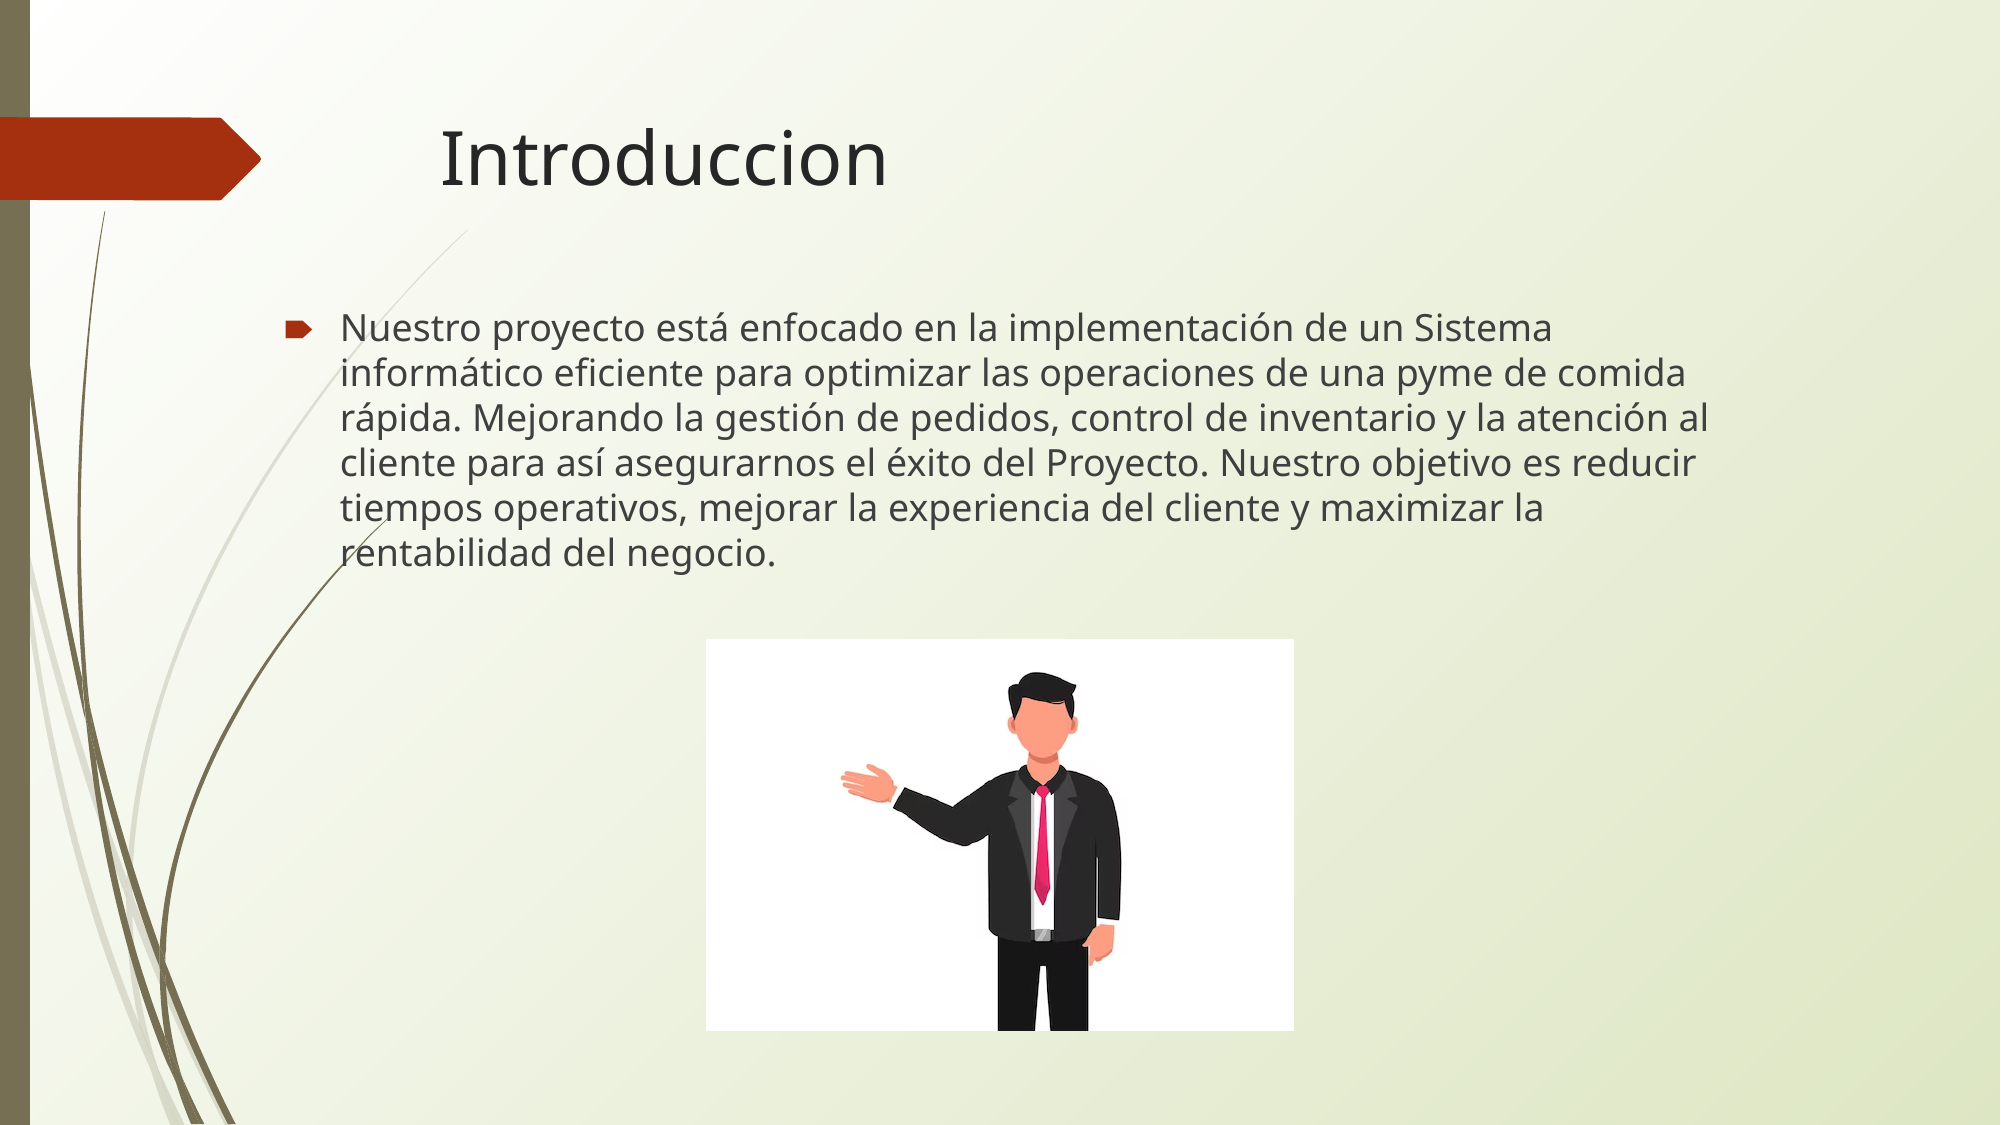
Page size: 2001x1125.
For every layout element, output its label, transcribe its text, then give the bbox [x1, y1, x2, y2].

list Nuestro proyecto está enfocado en la implementación de un Sistema informático eficiente para optimizar las operaciones de una pyme de comida rápida. Mejorando la gestión de pedidos, control de inventario y la atención al cliente para así asegurarnos el éxito del Proyecto. Nuestro objetivo es reducir tiempos operativos, mejorar la experiencia del cliente y maximizar la rentabilidad del negocio. [268, 296, 1732, 917]
title Introduccion [425, 102, 1888, 313]
picture [706, 639, 1294, 1031]
